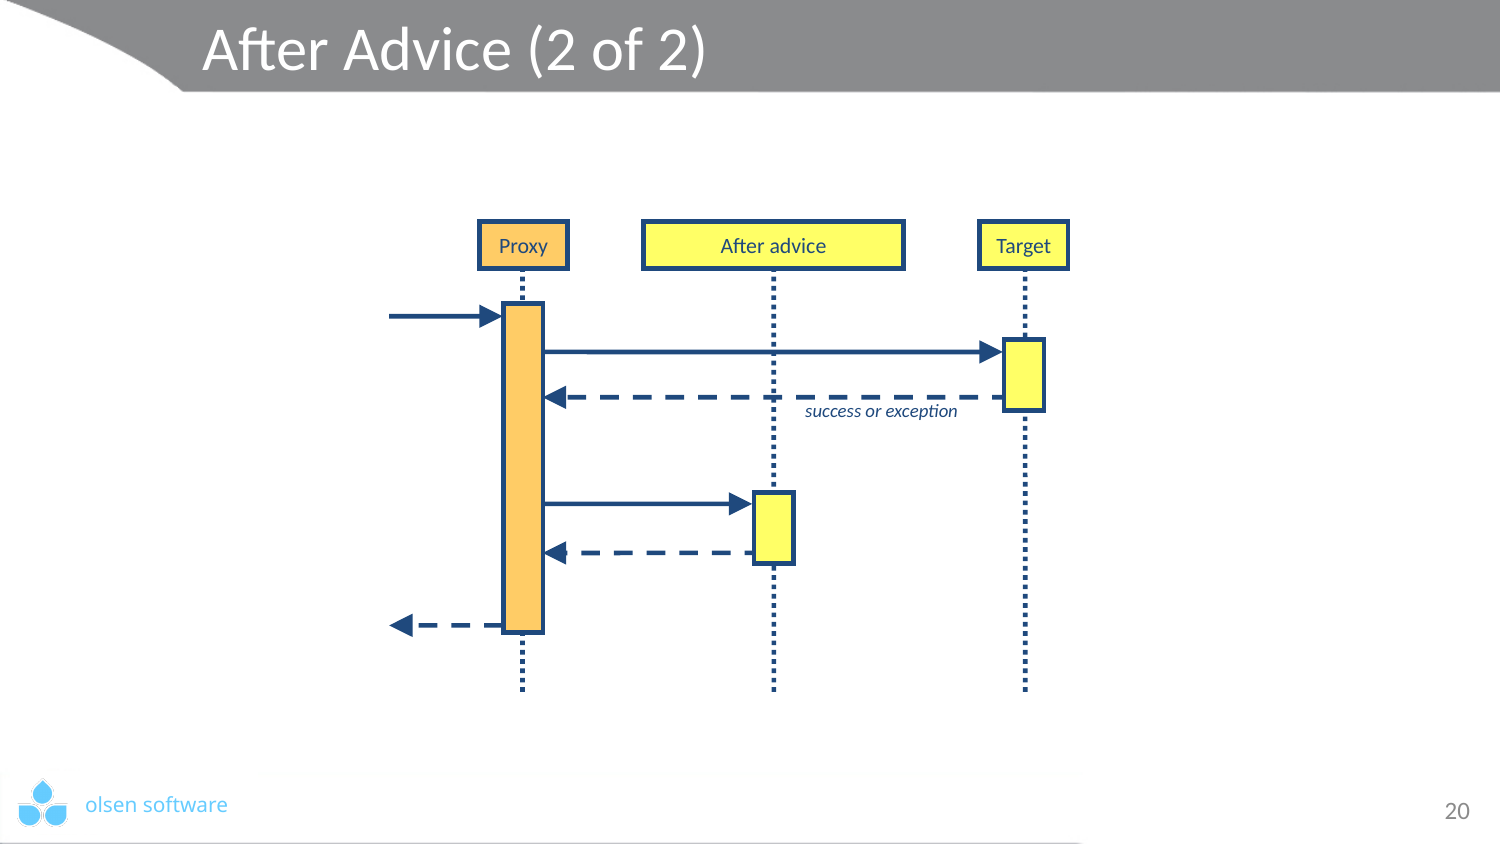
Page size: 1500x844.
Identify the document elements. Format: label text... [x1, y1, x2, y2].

footer 20 [1414, 781, 1500, 838]
picture [0, 0, 1500, 844]
text_box [503, 303, 544, 633]
text_box Target [979, 221, 1068, 269]
text_box [389, 305, 503, 327]
text_box [544, 493, 753, 515]
title After Advice (2 of 2) [187, 0, 1426, 93]
text_box [544, 341, 1003, 363]
text_box [753, 492, 794, 564]
text_box [1004, 339, 1044, 411]
text_box After advice [643, 221, 904, 269]
text_box Proxy [479, 221, 568, 269]
text_box [544, 542, 564, 564]
text_box [544, 386, 566, 408]
text_box success or exception [790, 391, 973, 429]
text_box [389, 615, 414, 636]
